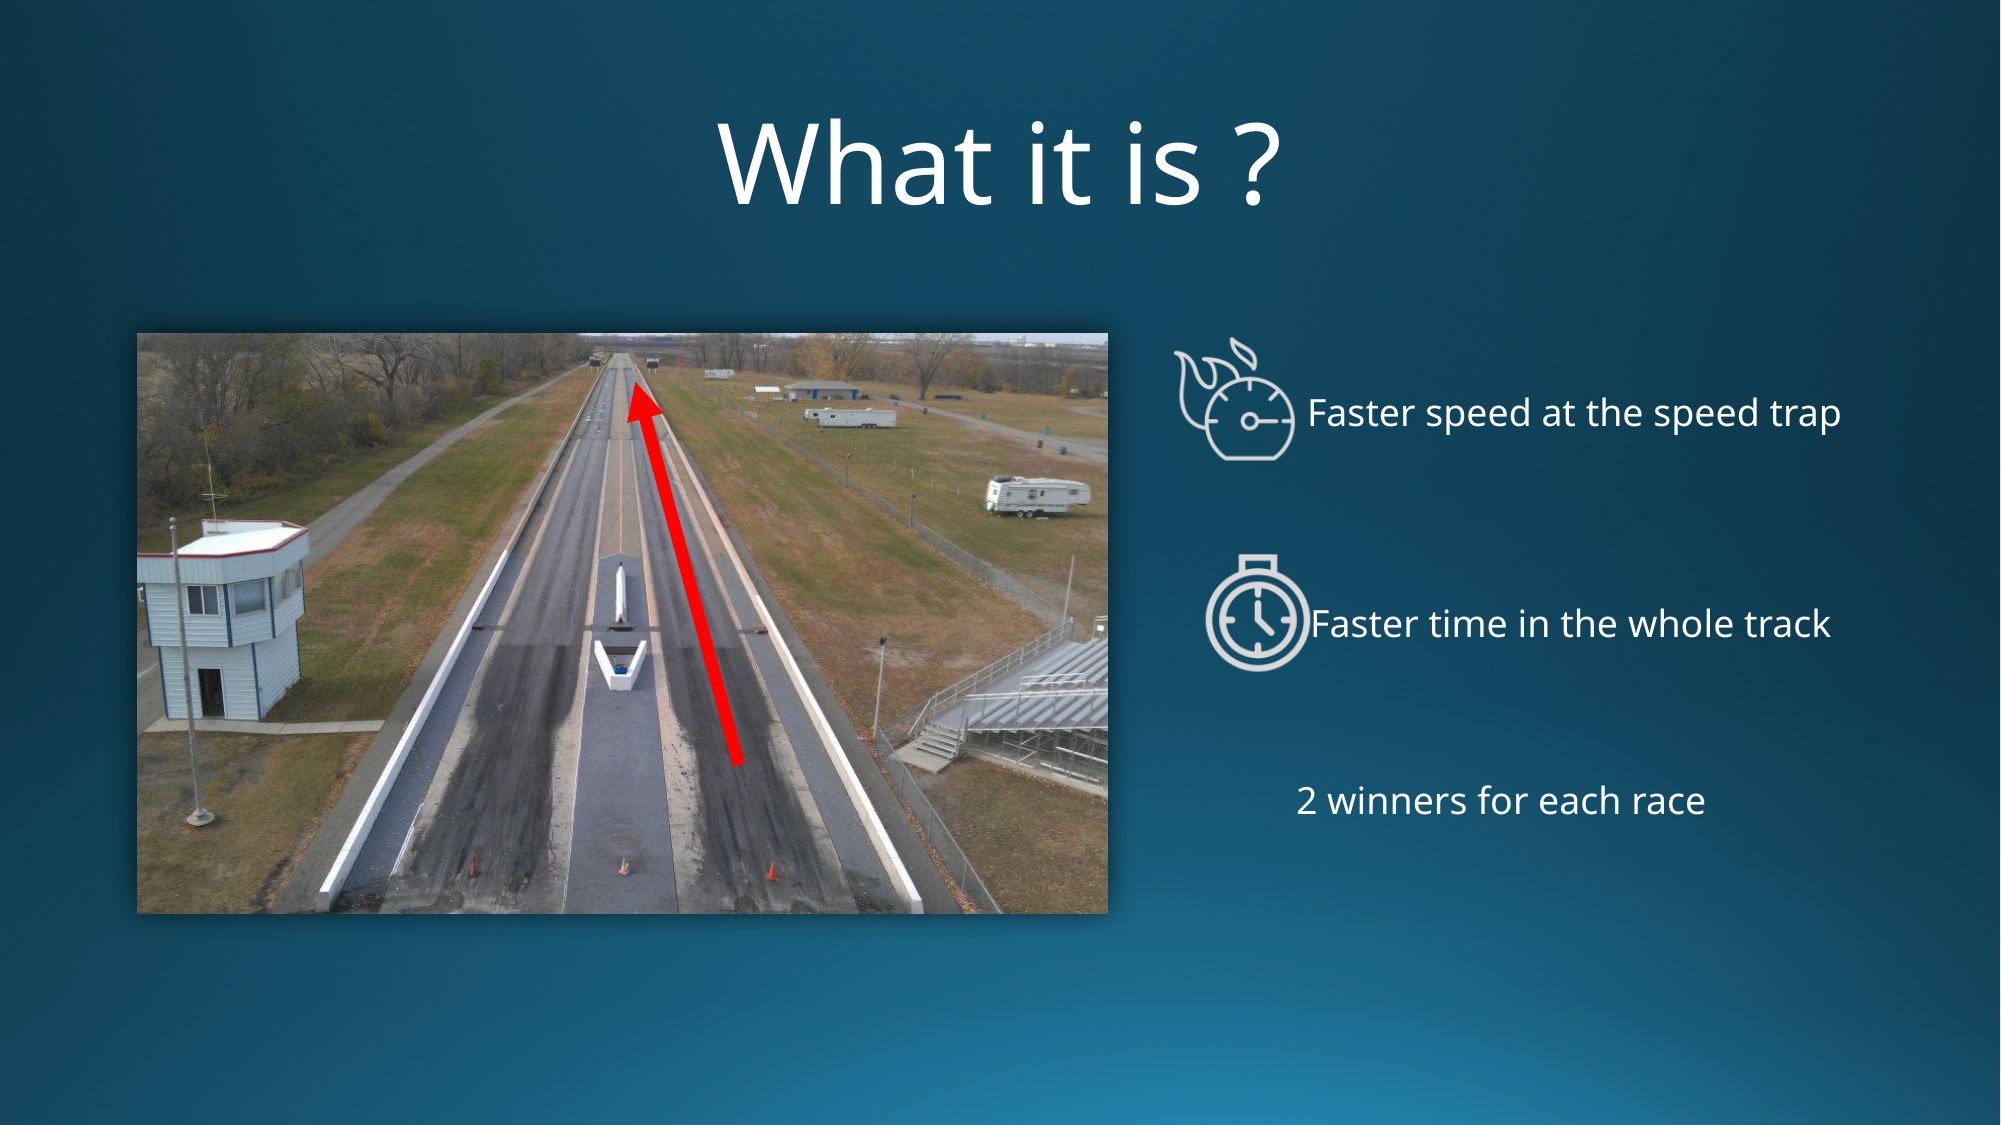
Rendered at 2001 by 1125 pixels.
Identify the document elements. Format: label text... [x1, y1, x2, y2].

picture [0, 0, 2001, 1125]
text_box Faster speed at the speed trap [1303, 381, 1858, 442]
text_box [635, 381, 740, 765]
title What it is ? [137, 59, 1863, 278]
text_box Faster time in the whole track [1325, 593, 1847, 653]
text_box 2 winners for each race [1281, 769, 1722, 830]
